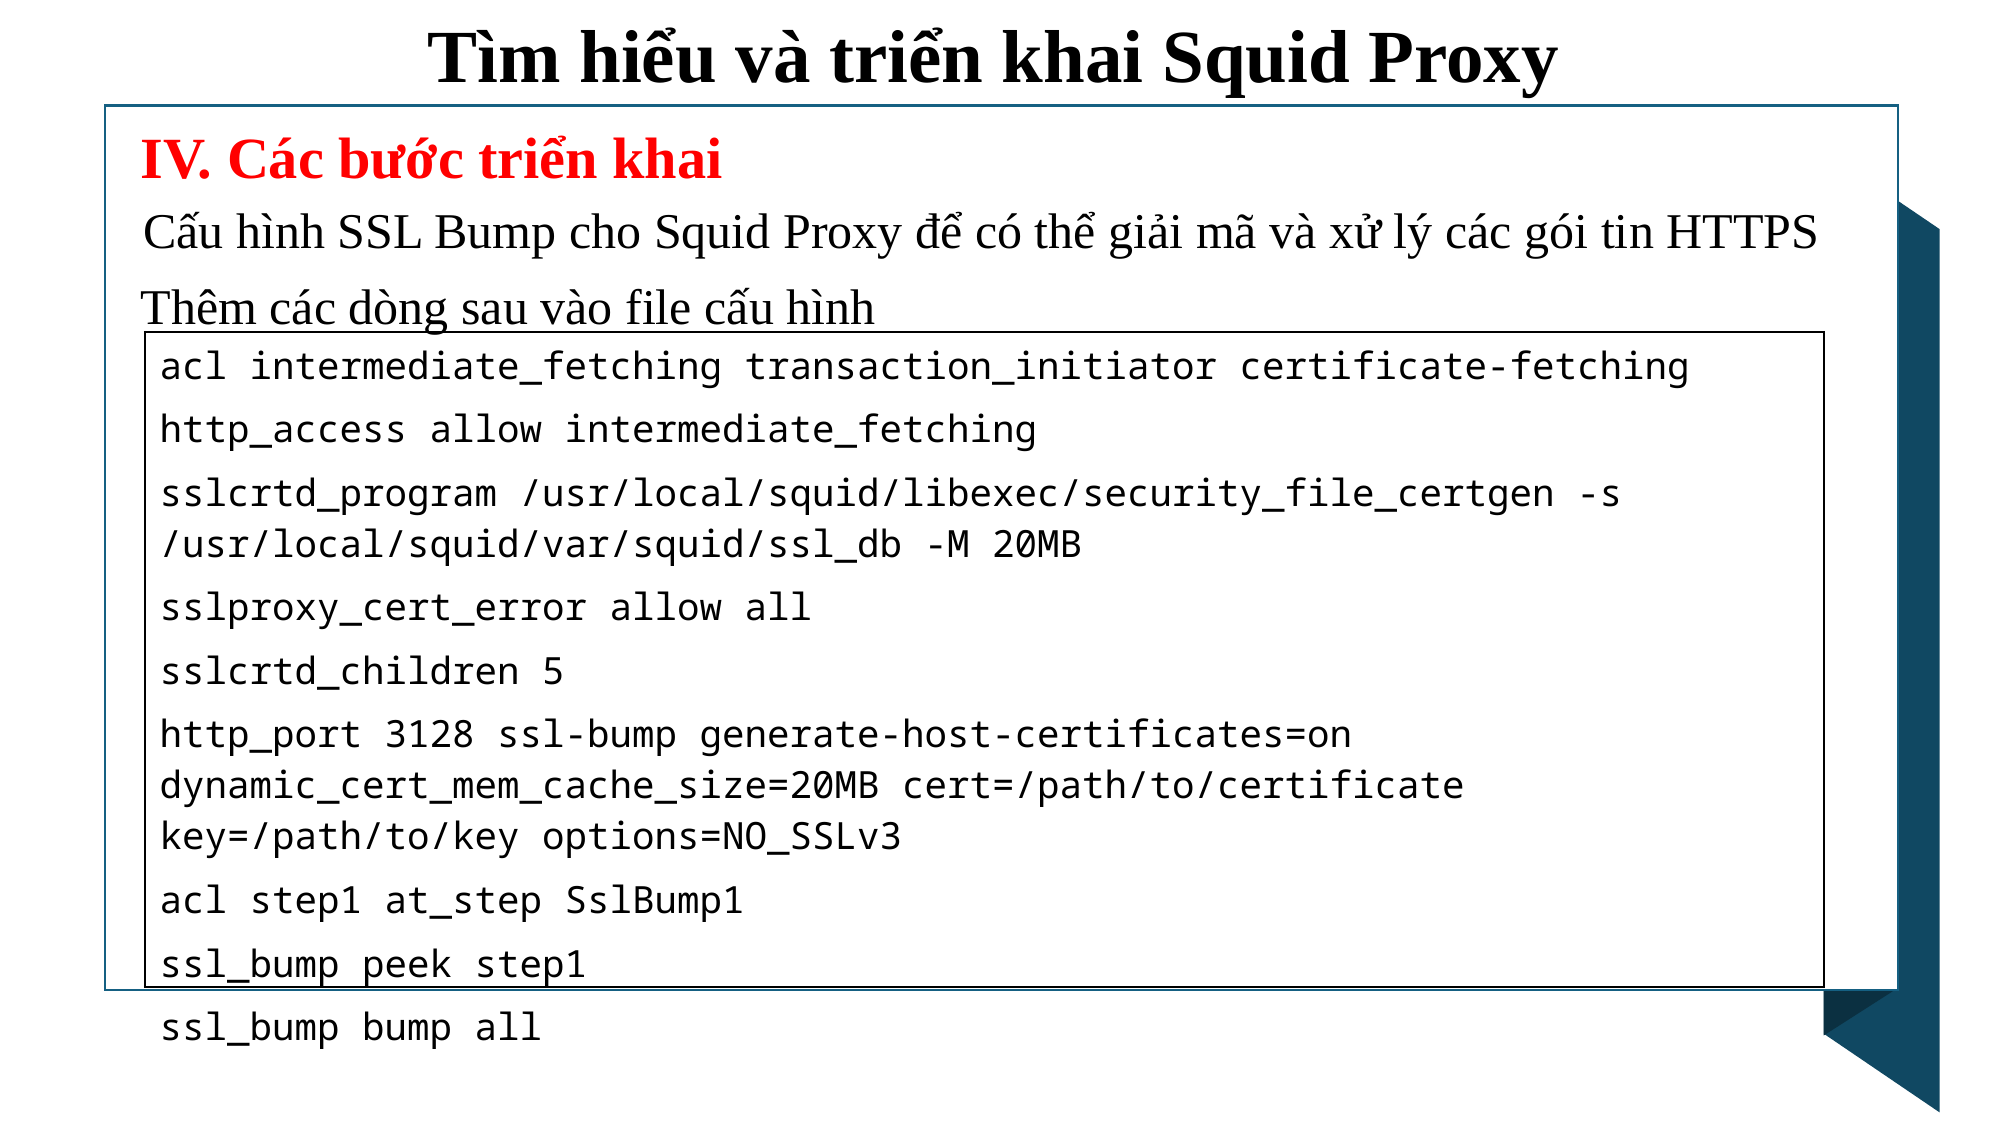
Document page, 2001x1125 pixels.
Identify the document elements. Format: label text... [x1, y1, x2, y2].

text_box Tìm hiểu và triển khai Squid Proxy [163, 0, 1824, 105]
text_box Cấu hình SSL Bump cho Squid Proxy để có thể giải mã và xử lý các gói tin HTTPS [128, 191, 1857, 267]
text_box IV. Các bước triển khai [125, 112, 1750, 198]
text_box [104, 105, 1899, 990]
table_header acl intermediate_fetching transaction_initiator certificate-fetching http_access allow intermediate_fetching sslcrtd_program /usr/local/squid/libexec/security_file_certgen -s /usr/local/squid/var/squid/ssl_db -M 20MB sslproxy_cert_error allow all sslcrtd_children 5 http_port 3128 ssl-bump generate-host-certificates=on dynamic_cert_mem_cache_size=20MB cert=/path/to/certificate key=/path/to/key options=NO_SSLv3 acl step1 at_step SslBump1 ssl_bump peek step1 ssl_bump bump all [146, 333, 1823, 986]
text_box Thêm các dòng sau vào file cấu hình [125, 263, 1126, 342]
text_box [1825, 201, 1940, 1113]
text_box [1823, 990, 1893, 1036]
